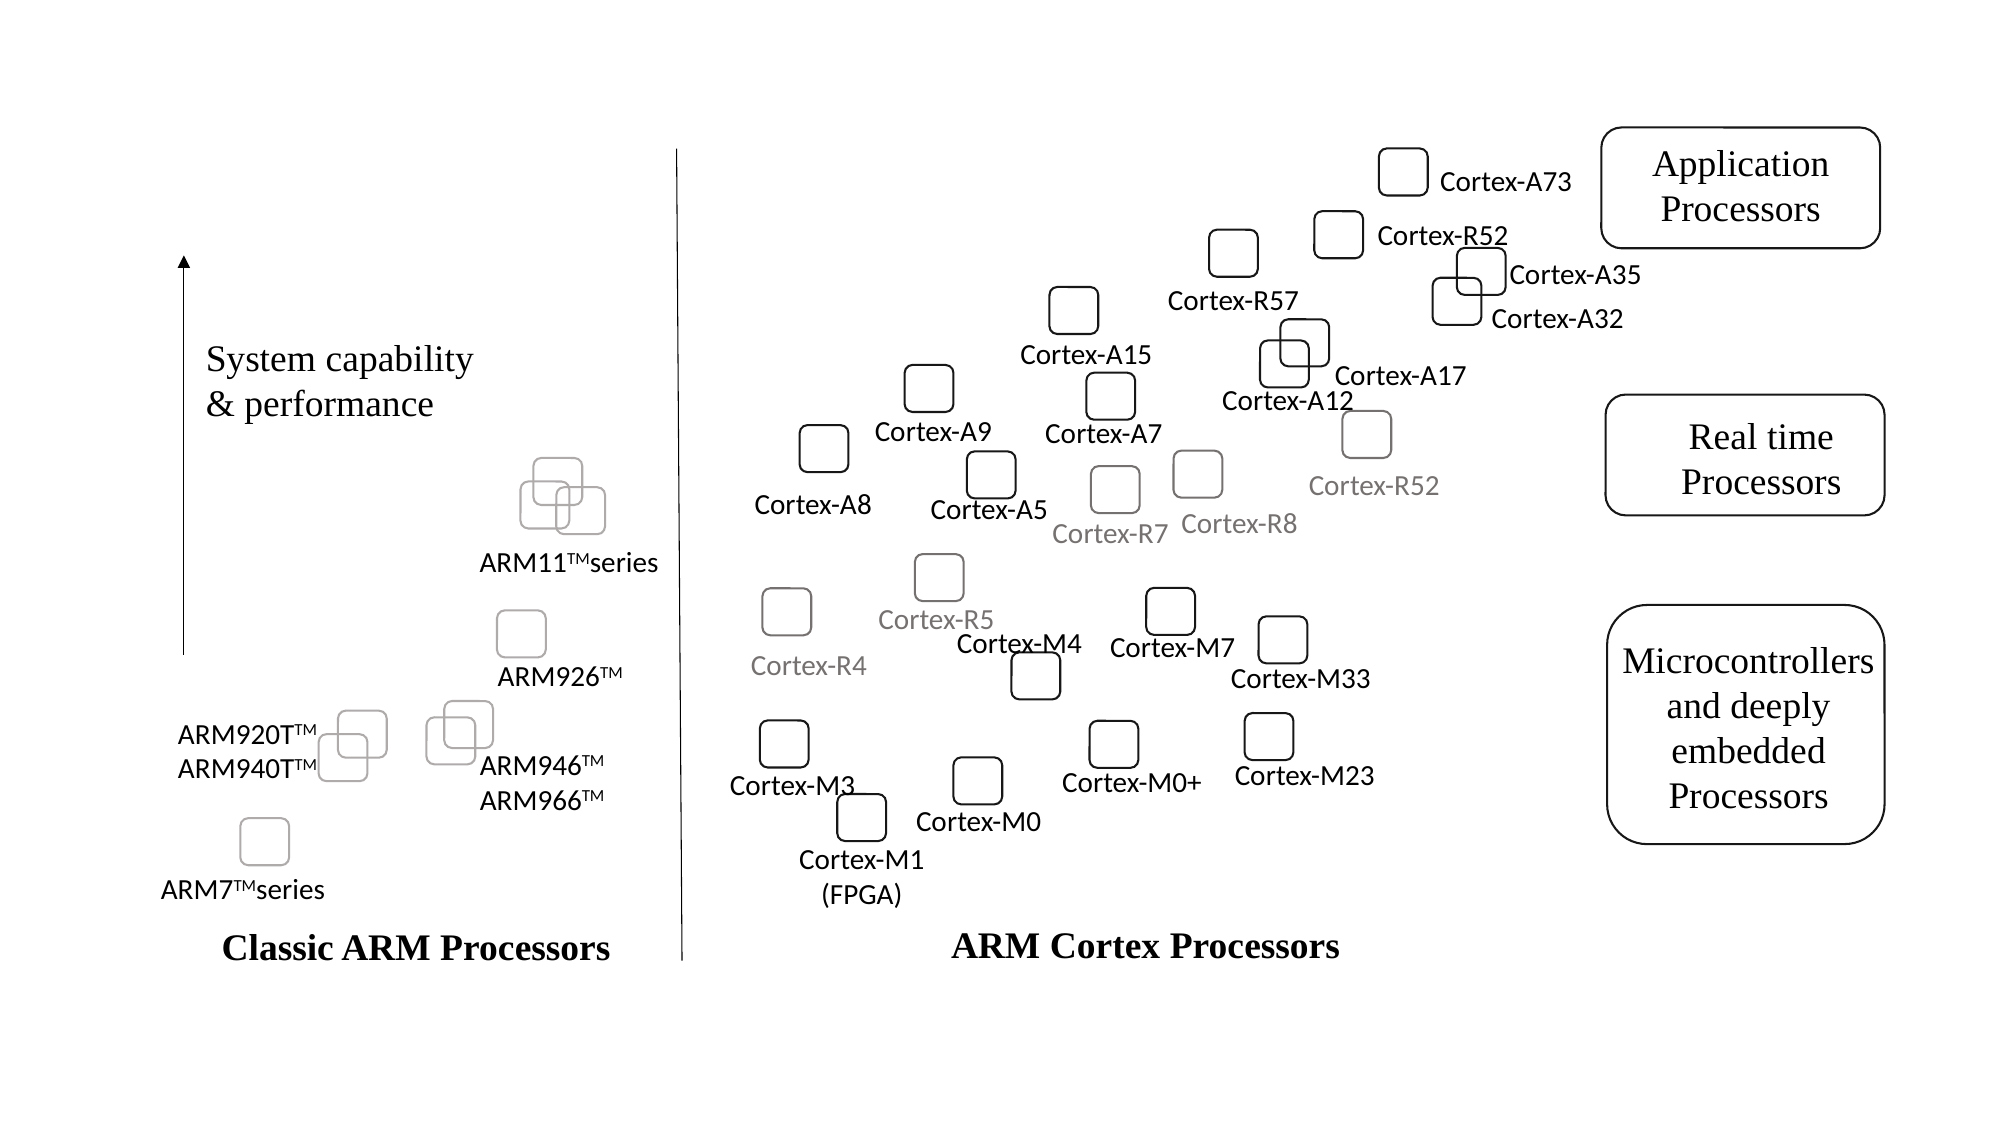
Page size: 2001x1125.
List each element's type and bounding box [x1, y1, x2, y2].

text_box [143, 127, 1952, 977]
